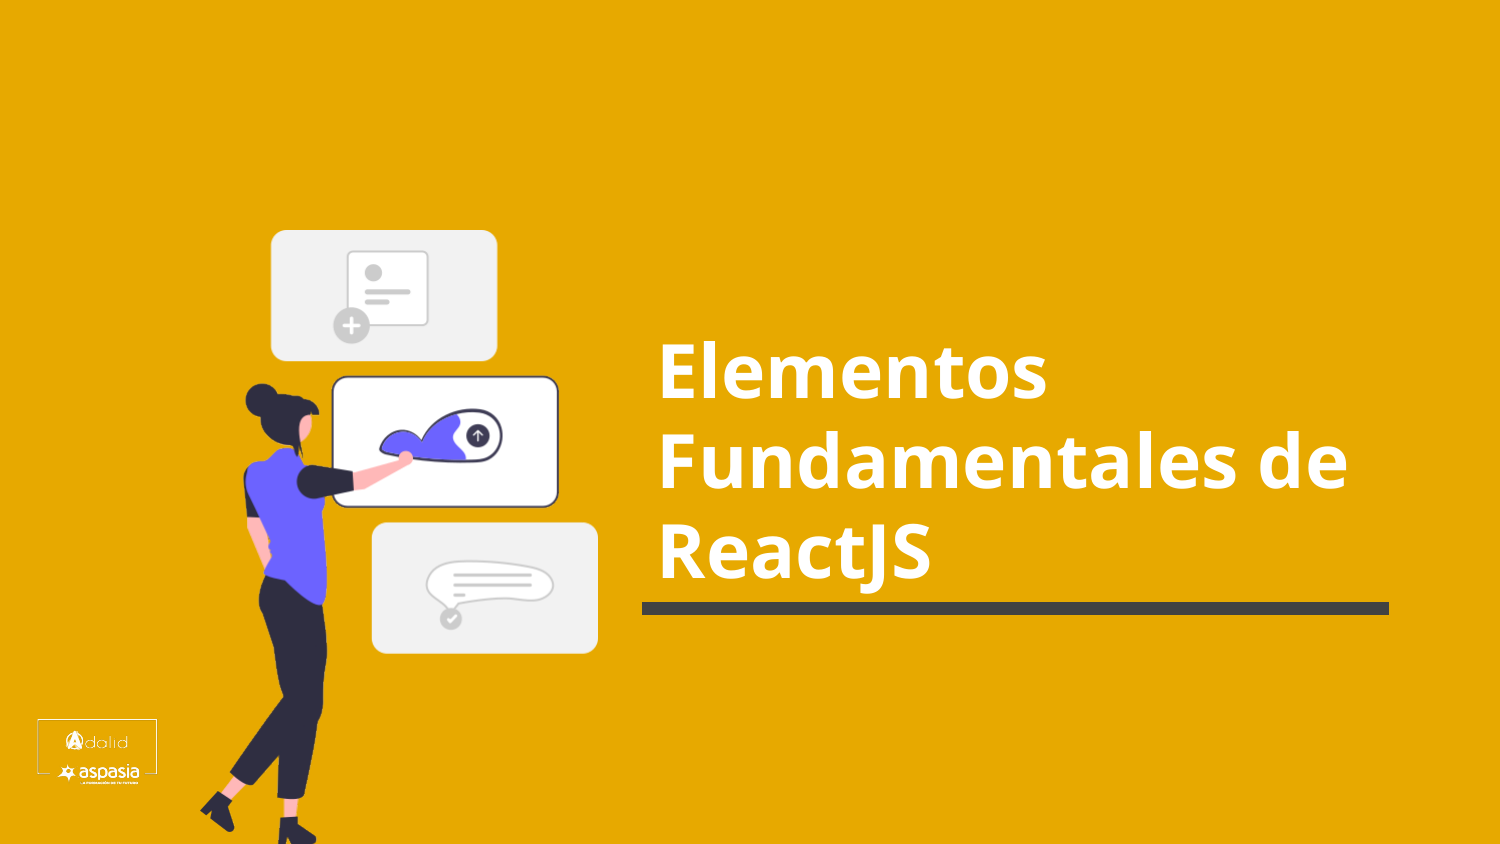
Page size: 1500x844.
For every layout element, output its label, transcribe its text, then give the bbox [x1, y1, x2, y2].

title Elementos Fundamentales de ReactJS [641, 230, 1390, 609]
picture [0, 230, 598, 844]
